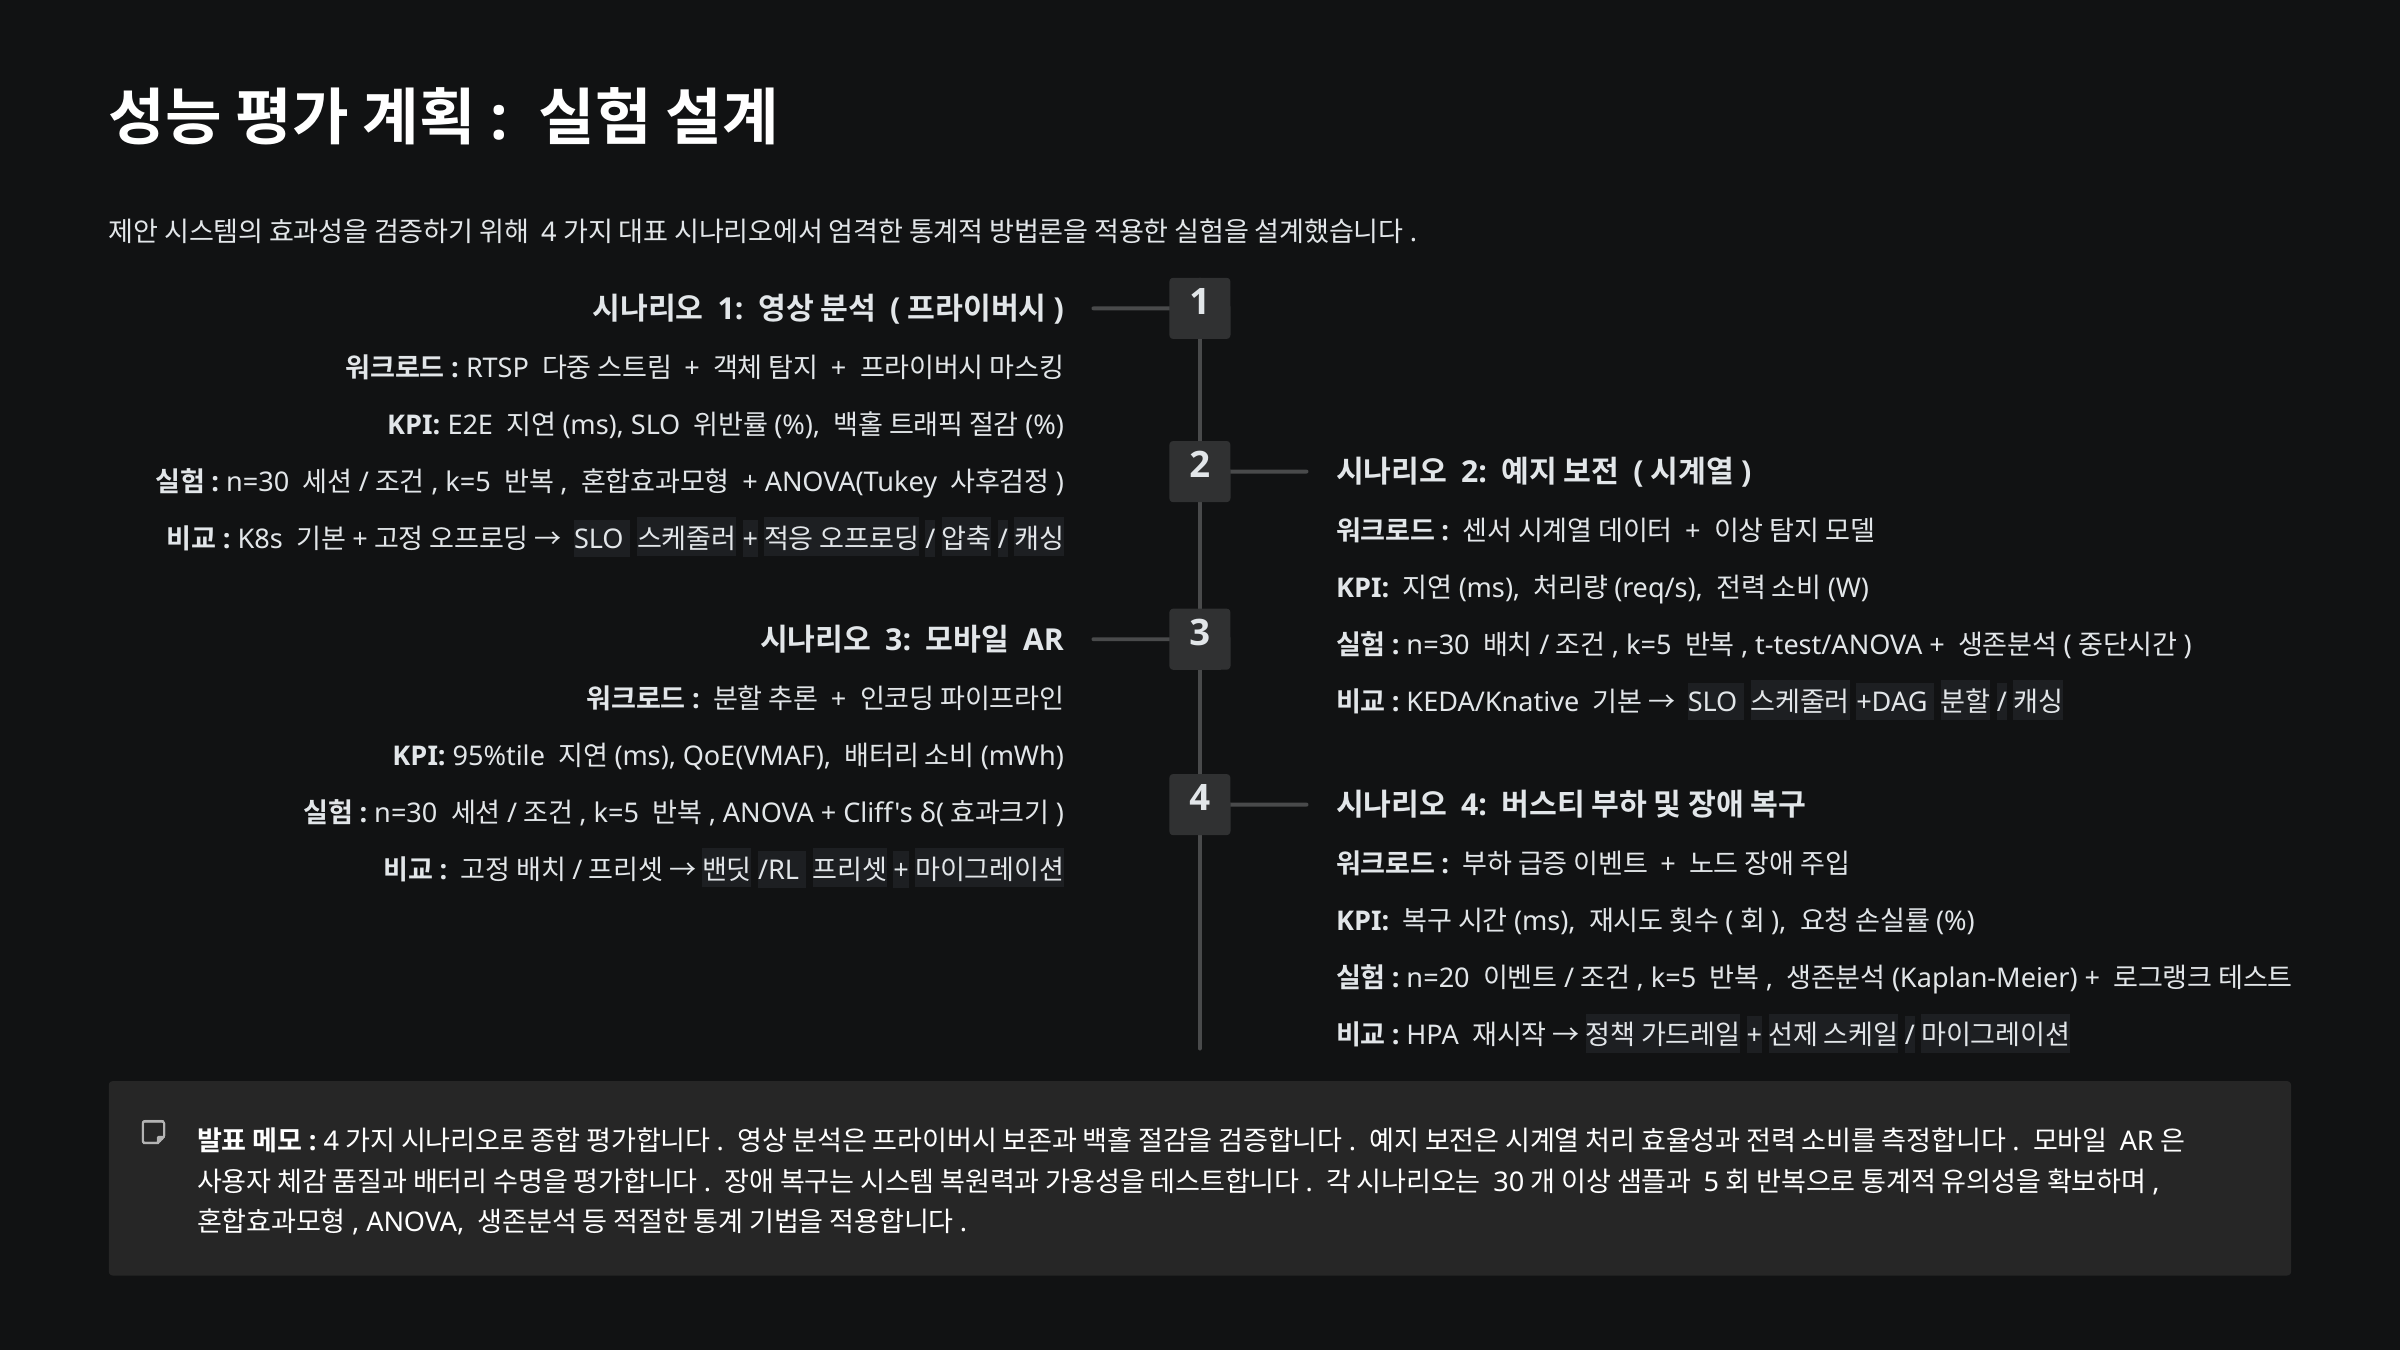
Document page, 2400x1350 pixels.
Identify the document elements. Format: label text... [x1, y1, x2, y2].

text_box KPI: 지연(ms), 처리량(req/s), 전력 소비(W) [1335, 562, 2292, 604]
text_box 비교: KEDA/Knative 기본 → SLO 스케줄러+DAG 분할/캐싱 [1335, 676, 2292, 718]
text_box 비교: 고정 배치/프리셋 → 밴딧/RL 프리셋+마이그레이션 [108, 844, 1064, 886]
text_box 시나리오 1: 영상 분석 (프라이버시) [617, 287, 1064, 326]
text_box 실험: n=20 이벤트/조건, k=5 반복, 생존분석(Kaplan-Meier) + 로그랭크 테스트 [1335, 952, 2292, 994]
text_box 워크로드: 부하 급증 이벤트 + 노드 장애 주입 [1335, 838, 2292, 880]
text_box 성능 평가 계획: 실험 설계 [108, 74, 764, 153]
text_box 시나리오 3: 모바일 AR [754, 617, 1064, 657]
text_box 시나리오 4: 버스티 부하 및 장애 복구 [1336, 783, 1817, 822]
text_box 시나리오 2: 예지 보전 (시계열) [1336, 450, 1733, 489]
text_box 제안 시스템의 효과성을 검증하기 위해 4가지 대표 시나리오에서 엄격한 통계적 방법론을 적용한 실험을 설계했습니다. [108, 206, 2292, 248]
text_box 실험: n=30 세션/조건, k=5 반복, 혼합효과모형 + ANOVA(Tukey 사후검정) [108, 456, 1064, 498]
text_box KPI: 95%tile 지연(ms), QoE(VMAF), 배터리 소비(mWh) [108, 730, 1064, 771]
text_box 실험: n=30 세션/조건, k=5 반복, ANOVA + Cliff's δ(효과크기) [108, 787, 1064, 828]
text_box 발표 메모: 4가지 시나리오로 종합 평가합니다. 영상 분석은 프라이버시 보존과 백홀 절감을 검증합니다. 예지 보전은 시계열 처리 효율성과 전력 소비를 측정합니다. 모바일 AR은 사용자 체감 품질과 배터리 수명을 평가합니다. 장애 복구는 시스템 복원력과 가용성을 테스트합니다. 각 시나리오는 30개 이상 샘플과 5회 반복으로 통계적 유의성을 확보하며, 혼합효과모형, ANOVA, 생존분석 등 적절한 통계 기법을 적용합니다. [197, 1115, 2264, 1238]
text_box 실험: n=30 배치/조건, k=5 반복, t-test/ANOVA + 생존분석(중단시간) [1335, 619, 2292, 661]
text_box KPI: E2E 지연(ms), SLO 위반률(%), 백홀 트래픽 절감(%) [108, 399, 1064, 441]
text_box 워크로드: RTSP 다중 스트림 + 객체 탐지 + 프라이버시 마스킹 [108, 342, 1064, 383]
text_box [1169, 441, 1231, 503]
text_box 2 [1181, 448, 1219, 495]
text_box [1169, 608, 1231, 670]
text_box [1091, 306, 1169, 311]
text_box 비교: HPA 재시작 → 정책 가드레일+선제 스케일/마이그레이션 [1335, 1009, 2292, 1051]
text_box [1169, 277, 1231, 339]
text_box [1198, 339, 1202, 441]
text_box [1198, 836, 1202, 1051]
text_box 1 [1181, 285, 1219, 332]
text_box [1091, 637, 1169, 642]
text_box 3 [1181, 616, 1219, 663]
text_box [1169, 774, 1231, 836]
text_box [1231, 802, 1309, 807]
text_box KPI: 복구 시간(ms), 재시도 횟수(회), 요청 손실률(%) [1335, 895, 2292, 937]
text_box 4 [1181, 781, 1219, 828]
text_box 워크로드: 분할 추론 + 인코딩 파이프라인 [108, 672, 1064, 714]
text_box 비교: K8s 기본+고정 오프로딩 → SLO 스케줄러+적응 오프로딩/압축/캐싱 [108, 513, 1064, 555]
text_box [108, 1081, 2292, 1276]
text_box [1231, 469, 1309, 474]
text_box 워크로드: 센서 시계열 데이터 + 이상 탐지 모델 [1335, 505, 2292, 547]
picture [135, 1118, 170, 1146]
text_box [1198, 503, 1202, 608]
text_box [1198, 670, 1202, 774]
